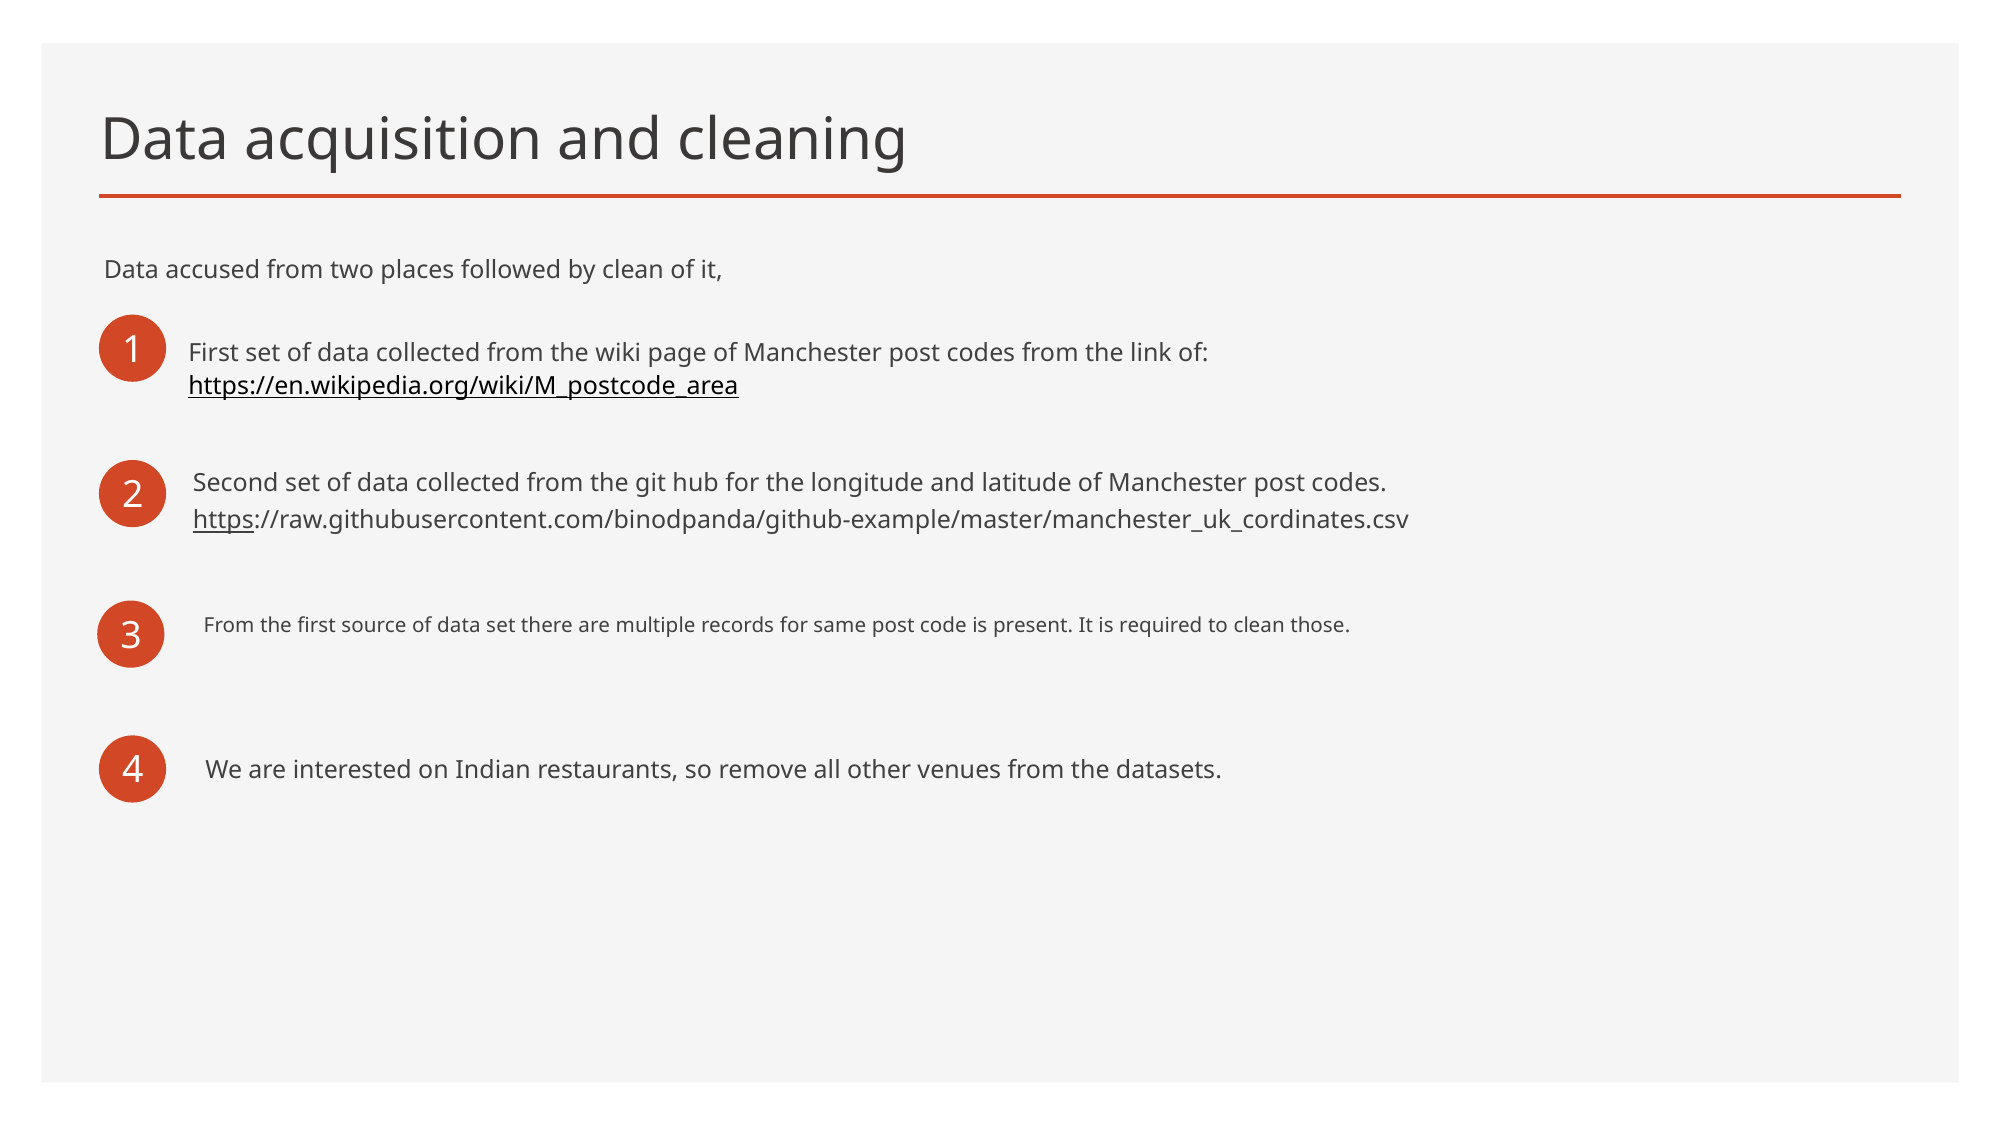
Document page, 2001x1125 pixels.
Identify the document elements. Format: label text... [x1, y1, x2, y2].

text_box We are interested on Indian restaurants, so remove all other venues from the datasets. [190, 738, 1312, 831]
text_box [87, 459, 179, 528]
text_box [85, 600, 177, 668]
text_box Data accused from two places followed by clean of it, [88, 238, 928, 317]
text_box From the first source of data set there are multiple records for same post code is present. It is required to clean those. [188, 598, 1583, 666]
text_box Second set of data collected from the git hub for the longitude and latitude of Manchester post codes. https://raw.githubusercontent.com/binodpanda/github-example/master/manchester_uk_cordinates.csv [177, 451, 1572, 561]
title Data acquisition and cleaning [85, 73, 1214, 179]
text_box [87, 314, 179, 382]
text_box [87, 735, 179, 803]
text_box First set of data collected from the wiki page of Manchester post codes from the link of: https://en.wikipedia.org/wiki/M_postcode_area [173, 321, 1567, 431]
